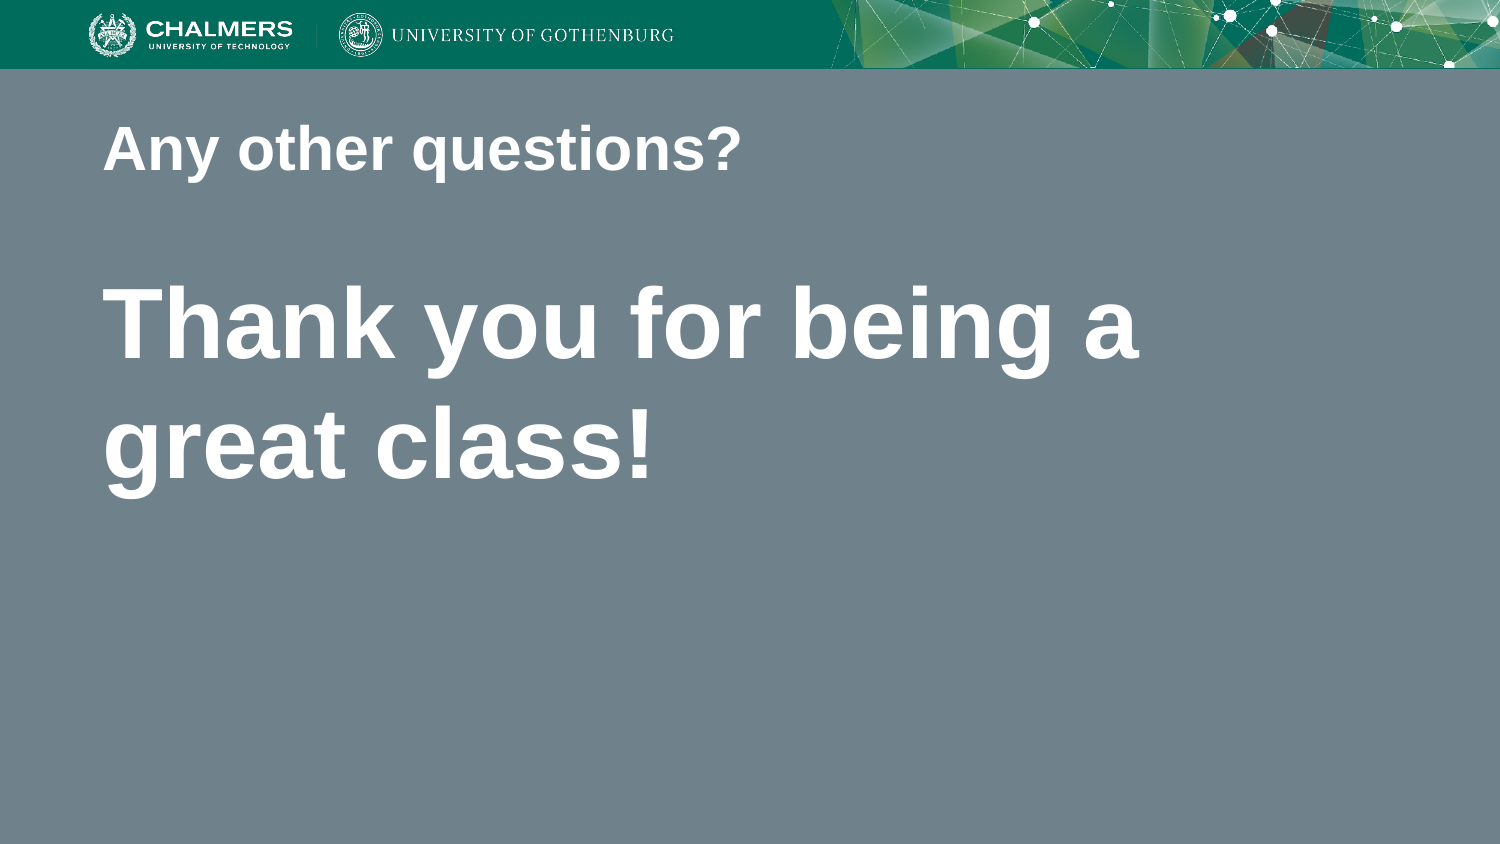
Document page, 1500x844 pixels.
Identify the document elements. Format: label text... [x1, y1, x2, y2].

text_box Any other questions? Thank you for being a great class! [87, 93, 1394, 639]
picture [64, 0, 696, 85]
picture [759, 0, 1500, 68]
